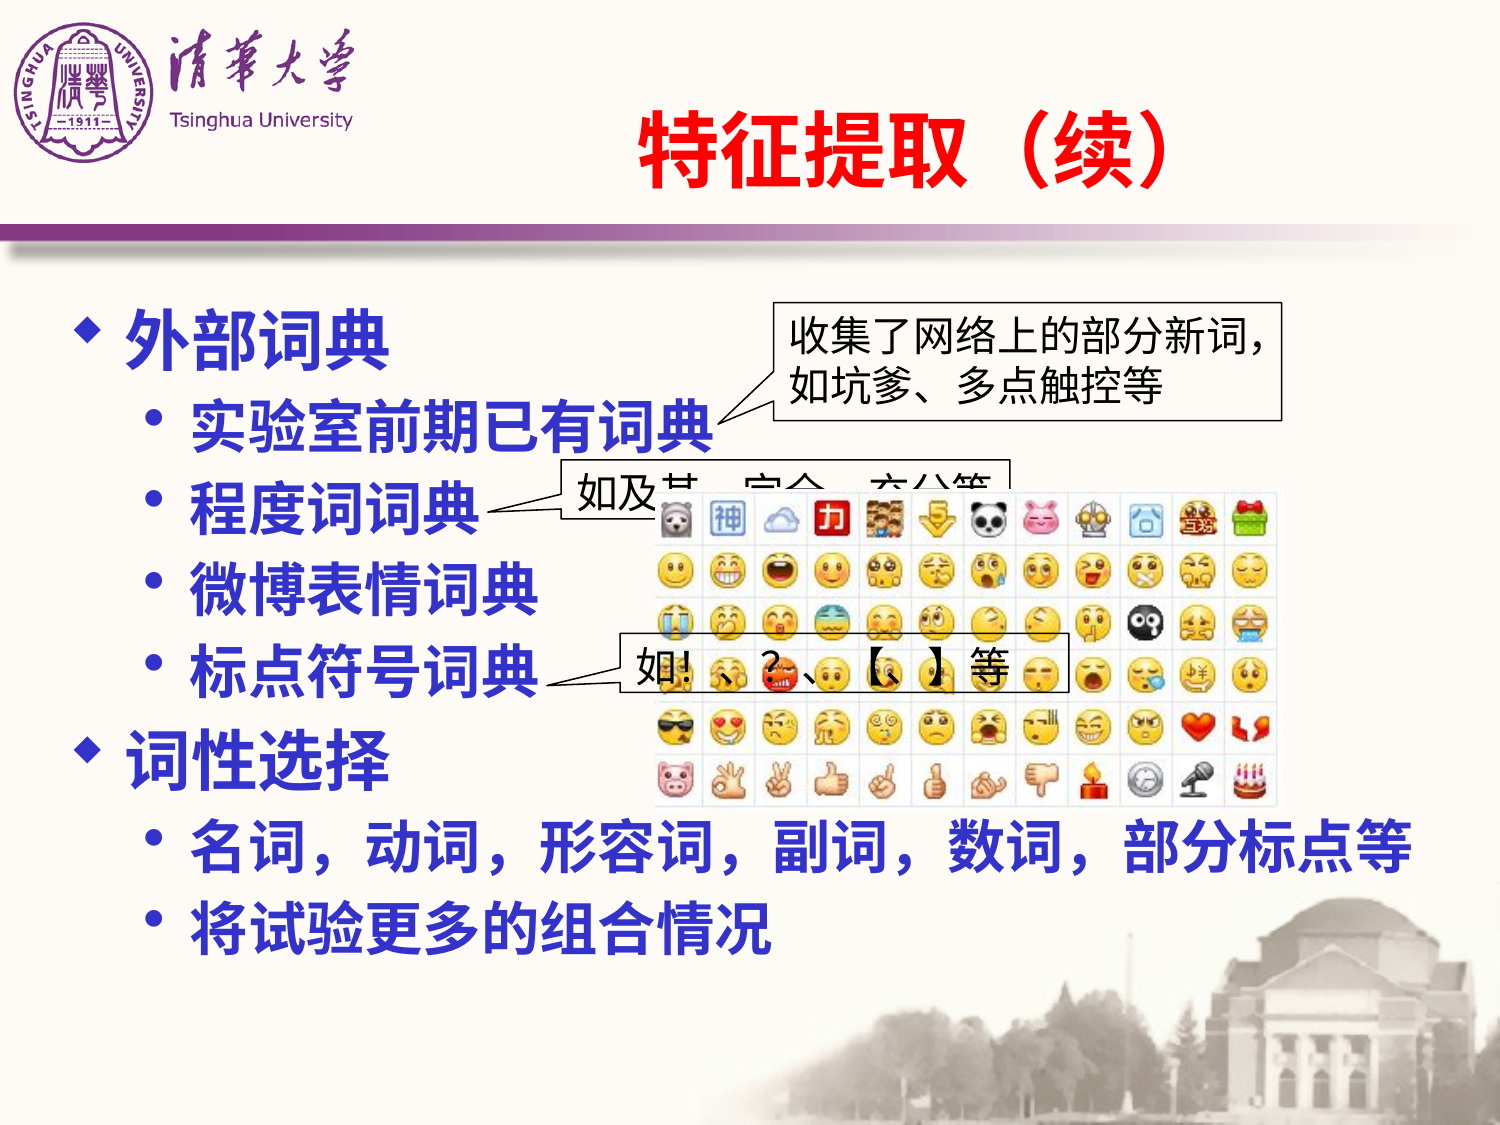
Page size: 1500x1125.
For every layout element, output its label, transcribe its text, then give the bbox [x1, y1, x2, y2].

list 外部词典 实验室前期已有词典 程度词词典 微博表情词典 标点符号词典 词性选择 名词，动词，形容词，副词，数词，部分标点等 将试验更多的组合情况 [53, 290, 1454, 1029]
picture [0, 224, 1500, 268]
text_box 收集了网络上的部分新词，如坑爹、多点触控等 [718, 302, 1282, 425]
picture [691, 881, 1500, 1125]
text_box 如！、？、【、】等 [546, 633, 650, 693]
title 特征提取（续） [372, 66, 1485, 229]
picture [11, 20, 361, 164]
text_box 如及其、完全、充分等 [487, 459, 1010, 519]
picture [655, 489, 1283, 811]
